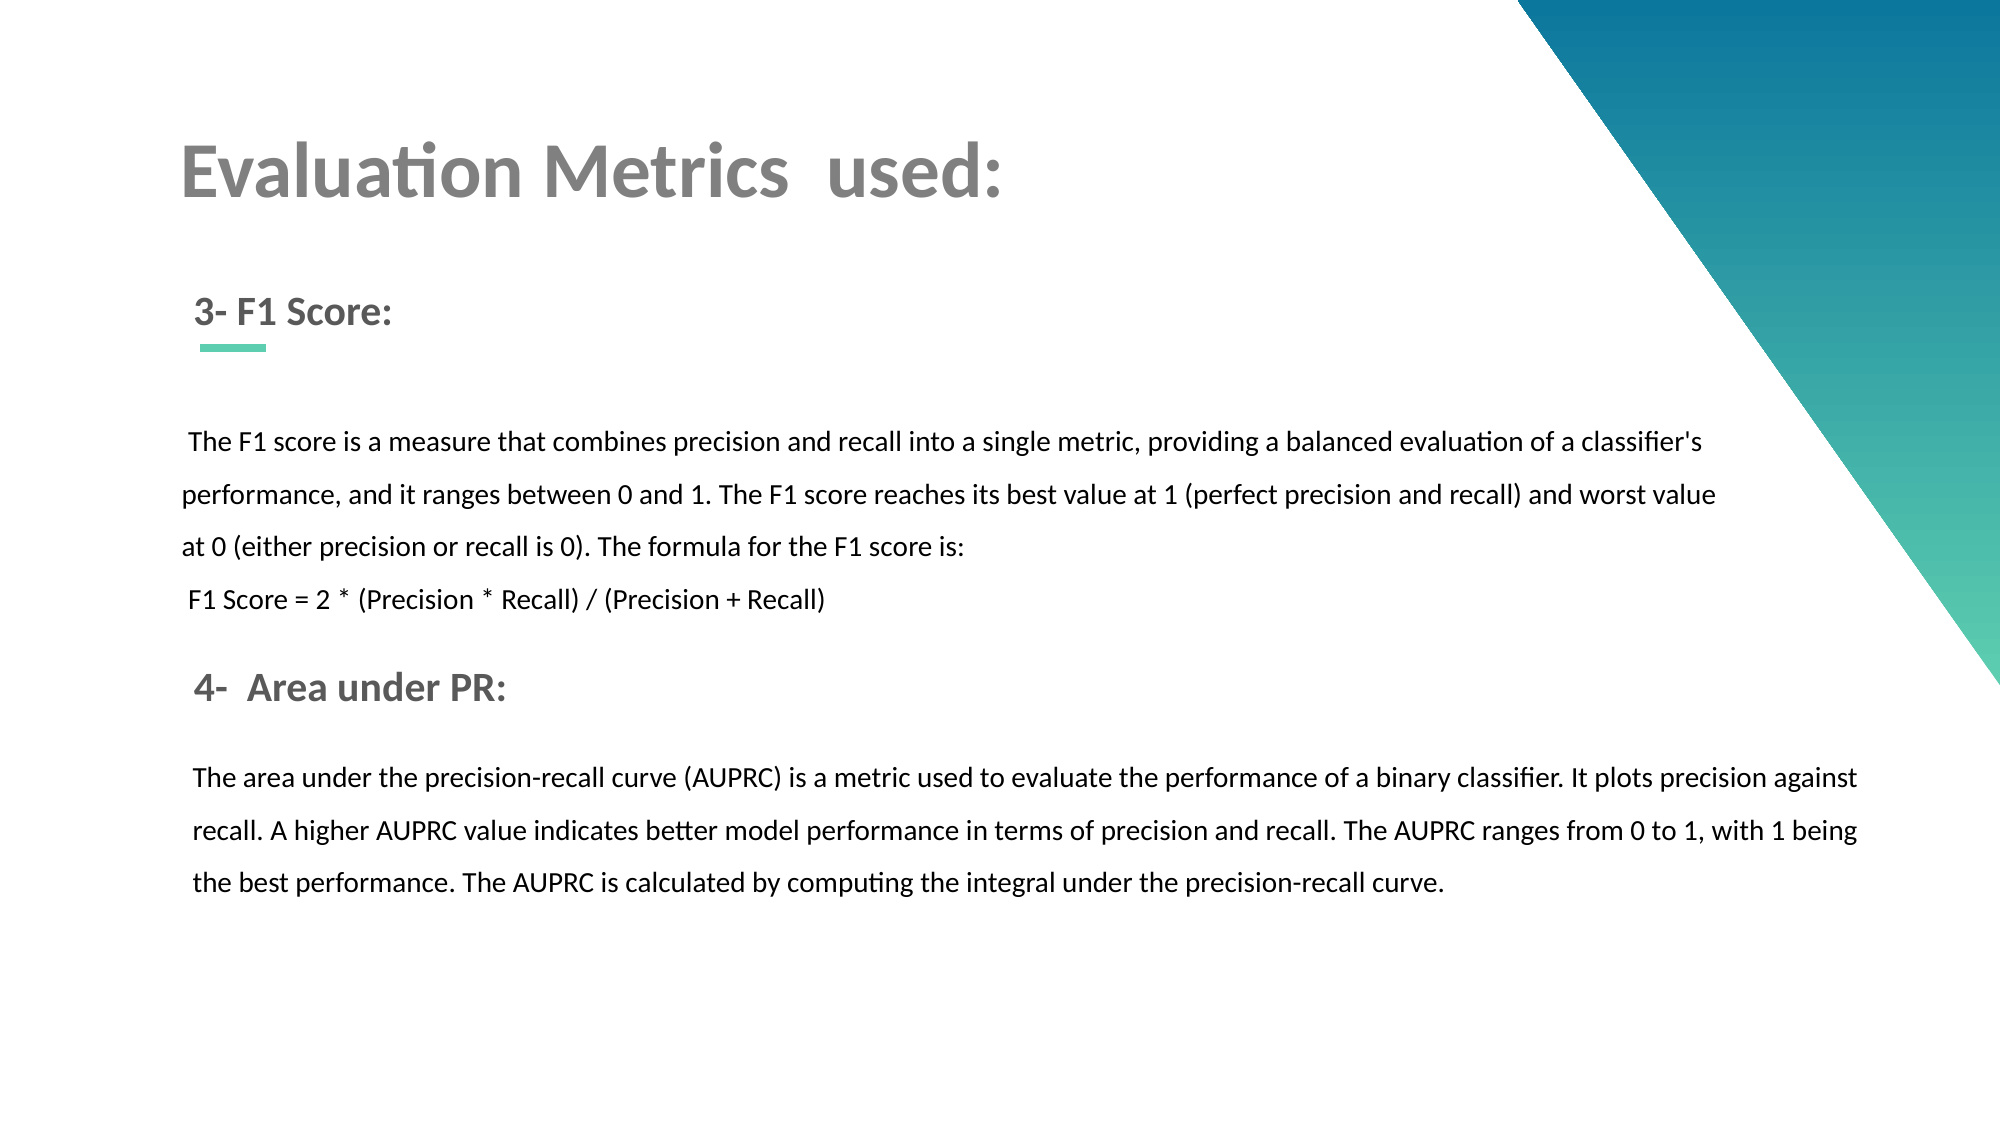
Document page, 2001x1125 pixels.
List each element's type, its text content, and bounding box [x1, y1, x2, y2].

text_box [1516, 0, 2000, 688]
text_box 3- F1 Score: [178, 276, 418, 342]
text_box 4- Area under PR: [179, 652, 523, 718]
text_box The F1 score is a measure that combines precision and recall into a single metric, providing a balanced evaluation of a classifier's performance, and it ranges between 0 and 1. The F1 score reaches its best value at 1 (perfect precision and recall) and worst value at 0 (either precision or recall is 0). The formula for the F1 score is: F1 Score = 2 * (Precision * Recall) / (Precision + Recall) [166, 397, 1750, 623]
text_box The area under the precision-recall curve (AUPRC) is a metric used to evaluate the performance of a binary classifier. It plots precision against recall. A higher AUPRC value indicates better model performance in terms of precision and recall. The AUPRC ranges from 0 to 1, with 1 being the best performance. The AUPRC is calculated by computing the integral under the precision-recall curve. [177, 733, 1912, 906]
text_box Evaluation Metrics used: [165, 110, 1089, 221]
